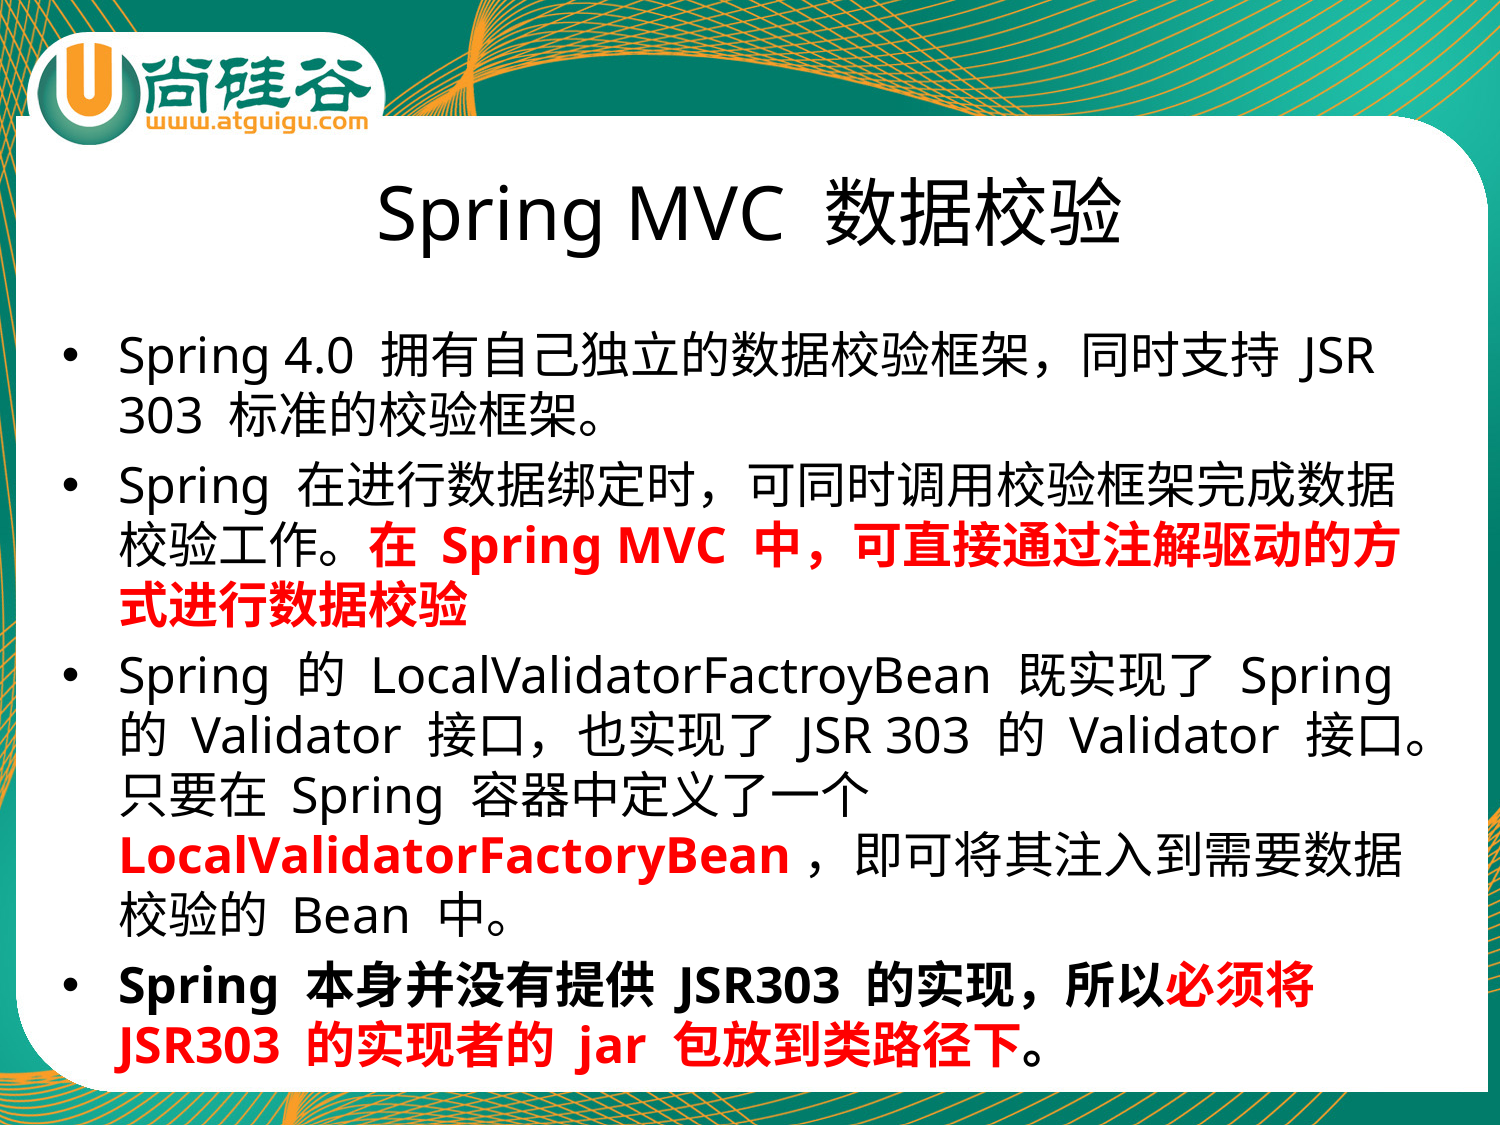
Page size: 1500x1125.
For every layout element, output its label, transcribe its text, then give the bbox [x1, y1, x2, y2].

list Spring 4.0 拥有自己独立的数据校验框架，同时支持 JSR 303 标准的校验框架。 Spring 在进行数据绑定时，可同时调用校验框架完成数据校验工作。在 Spring MVC 中，可直接通过注解驱动的方式进行数据校验 Spring 的 LocalValidatorFactroyBean 既实现了 Spring 的 Validator 接口，也实现了 JSR 303 的 Validator 接口。只要在 Spring 容器中定义了一个 LocalValidatorFactoryBean，即可将其注入到需要数据校验的 Bean 中。 Spring 本身并没有提供 JSR303 的实现，所以必须将 JSR303 的实现者的 jar 包放到类路径下。 [46, 316, 1442, 1090]
title Spring MVC 数据校验 [75, 117, 1425, 305]
picture [0, 0, 1500, 1125]
